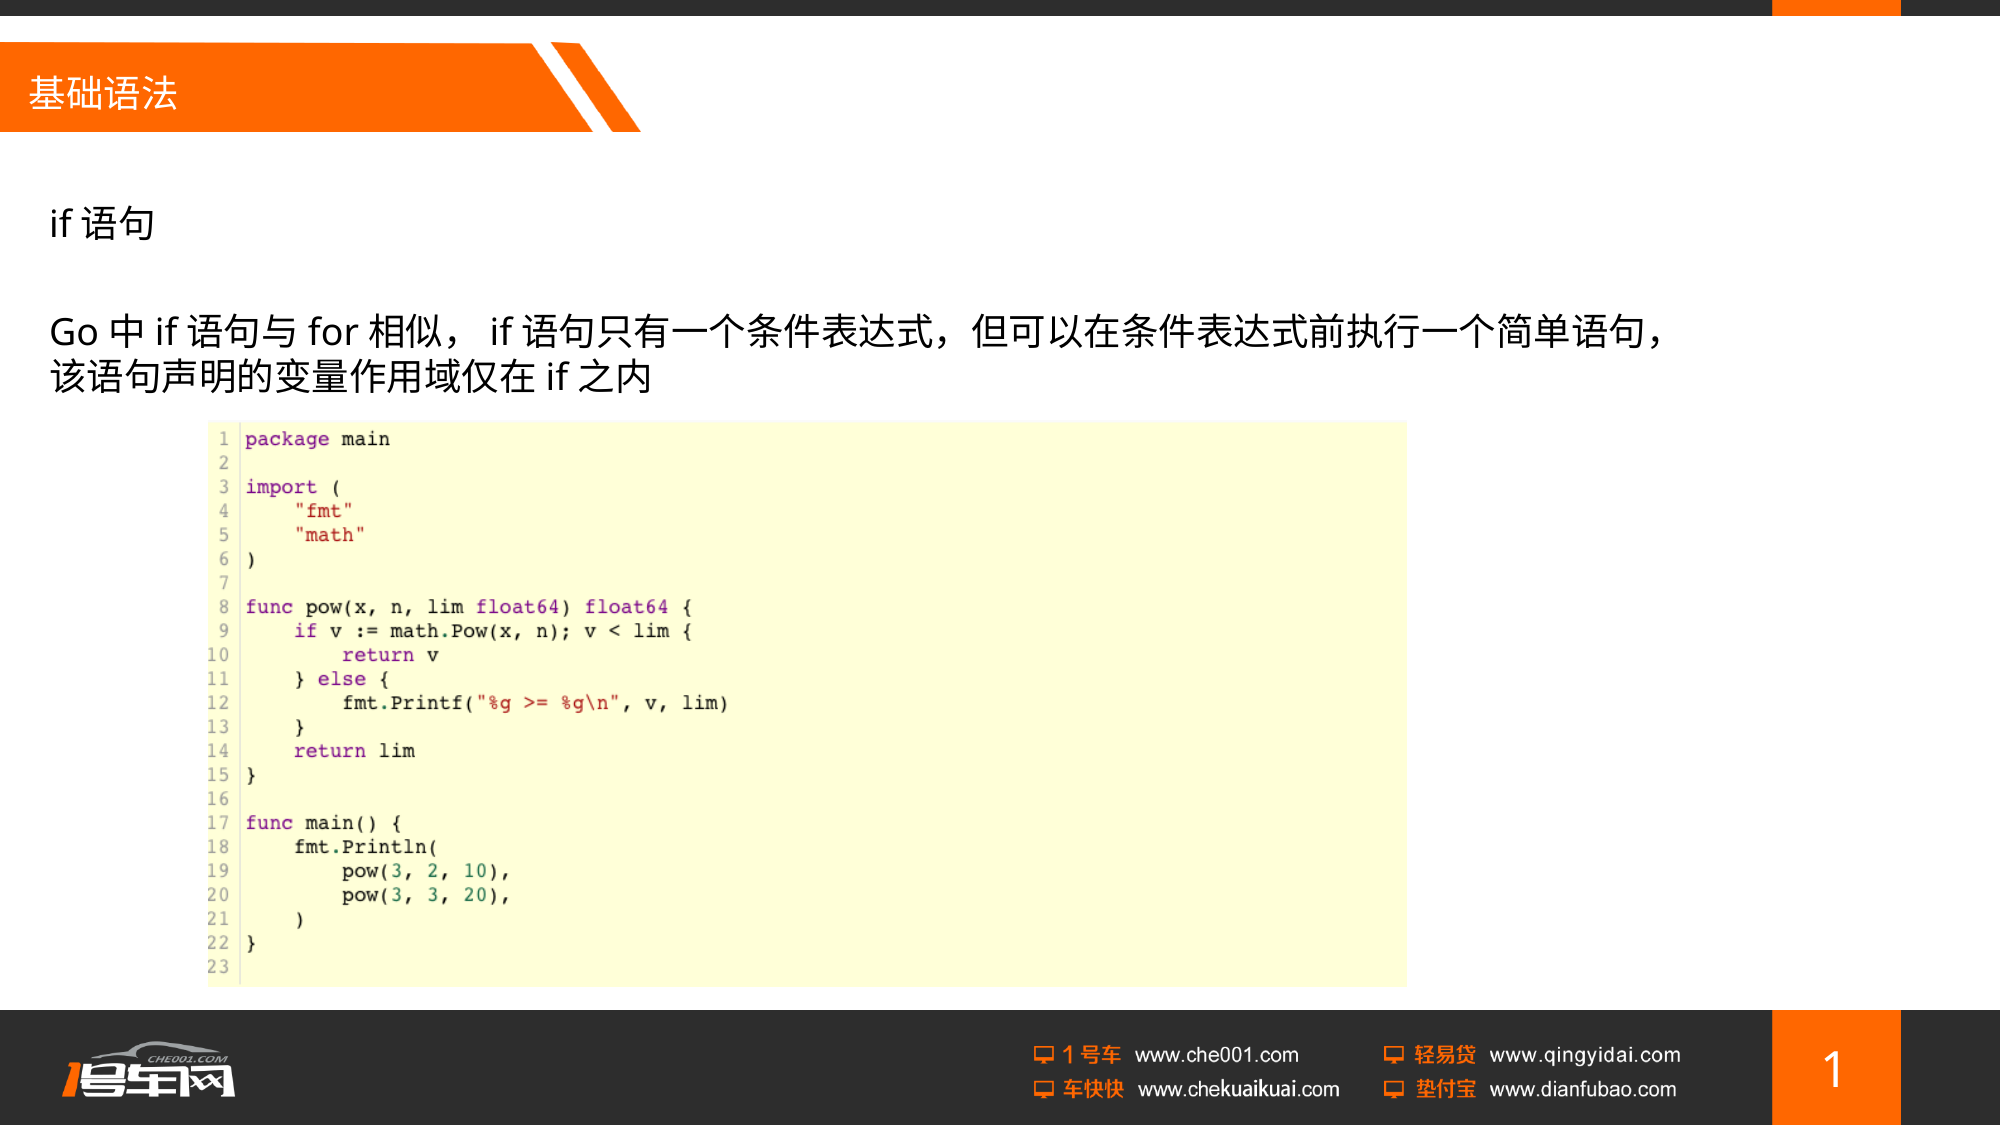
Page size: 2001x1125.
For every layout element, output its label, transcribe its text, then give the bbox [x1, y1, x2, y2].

picture [0, 1010, 2000, 1125]
picture [208, 420, 1407, 987]
text_box if语句 [34, 192, 337, 253]
picture [0, 42, 641, 132]
text_box Go中if语句与for相似，if语句只有一个条件表达式，但可以在条件表达式前执行一个简单语句，该语句声明的变量作用域仅在if之内 [34, 300, 1705, 406]
slide_number 1 [1777, 1012, 1892, 1122]
title 基础语法 [13, 54, 562, 132]
picture [0, 0, 2000, 16]
